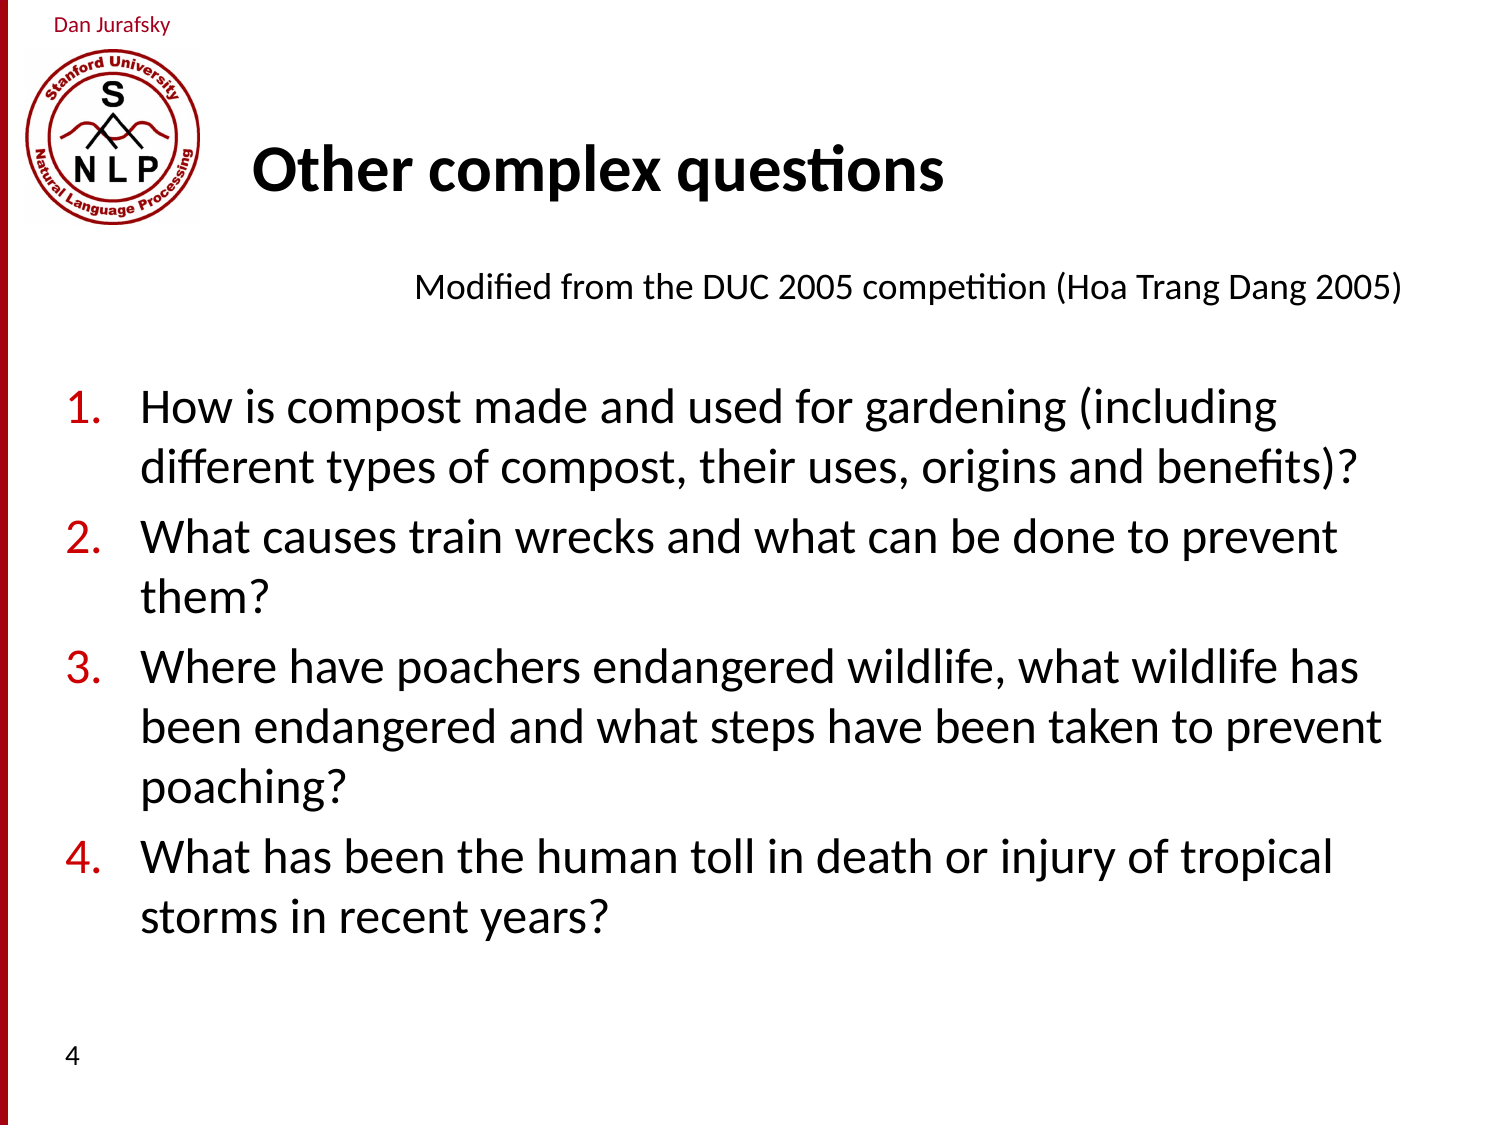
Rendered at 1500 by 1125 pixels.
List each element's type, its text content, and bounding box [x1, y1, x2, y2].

slide_number 4 [49, 1028, 376, 1105]
list How is compost made and used for gardening (including different types of compost, their uses, origins and beneﬁts)? What causes train wrecks and what can be done to prevent them? Where have poachers endangered wildlife, what wildlife has been endangered and what steps have been taken to prevent poaching? What has been the human toll in death or injury of tropical storms in recent years? [50, 295, 1450, 1100]
title Other complex questions [237, 50, 1450, 213]
text_box Modified from the DUC 2005 competition (Hoa Trang Dang 2005) [399, 254, 1419, 315]
picture [25, 49, 200, 225]
